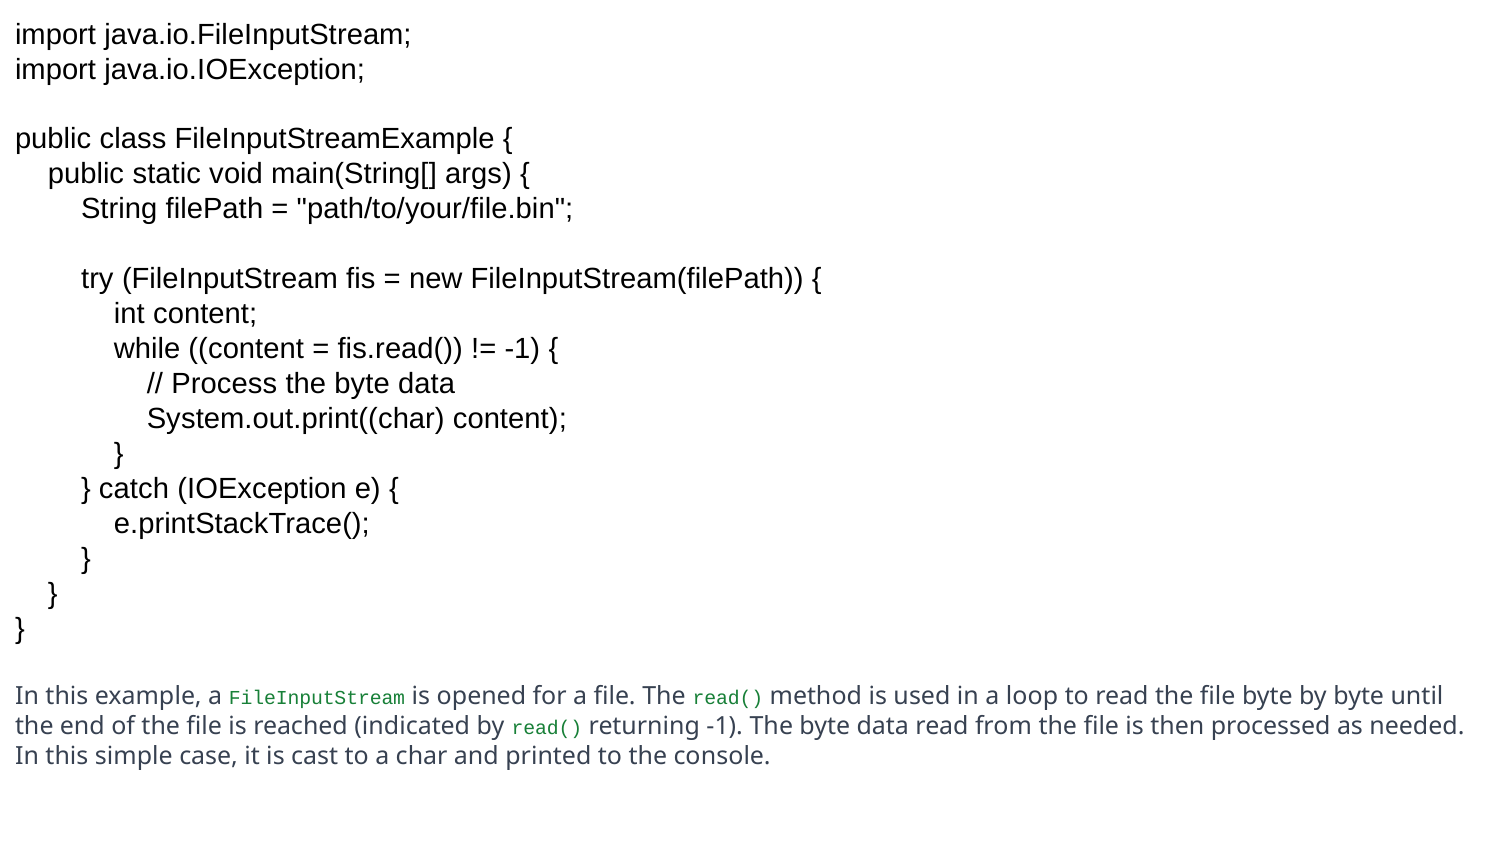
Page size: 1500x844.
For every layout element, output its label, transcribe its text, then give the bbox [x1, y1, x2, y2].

text_box import java.io.FileInputStream; import java.io.IOException; public class FileInputStreamExample { public static void main(String[] args) { String filePath = "path/to/your/file.bin"; try (FileInputStream fis = new FileInputStream(filePath)) { int content; while ((content = fis.read()) != -1) { // Process the byte data System.out.print((char) content); } } catch (IOException e) { e.printStackTrace(); } } } In this example, a FileInputStream is opened for a file. The read() method is used in a loop to read the file byte by byte until the end of the file is reached (indicated by read() returning -1). The byte data read from the file is then processed as needed. In this simple case, it is cast to a char and printed to the console. [0, 0, 1500, 785]
